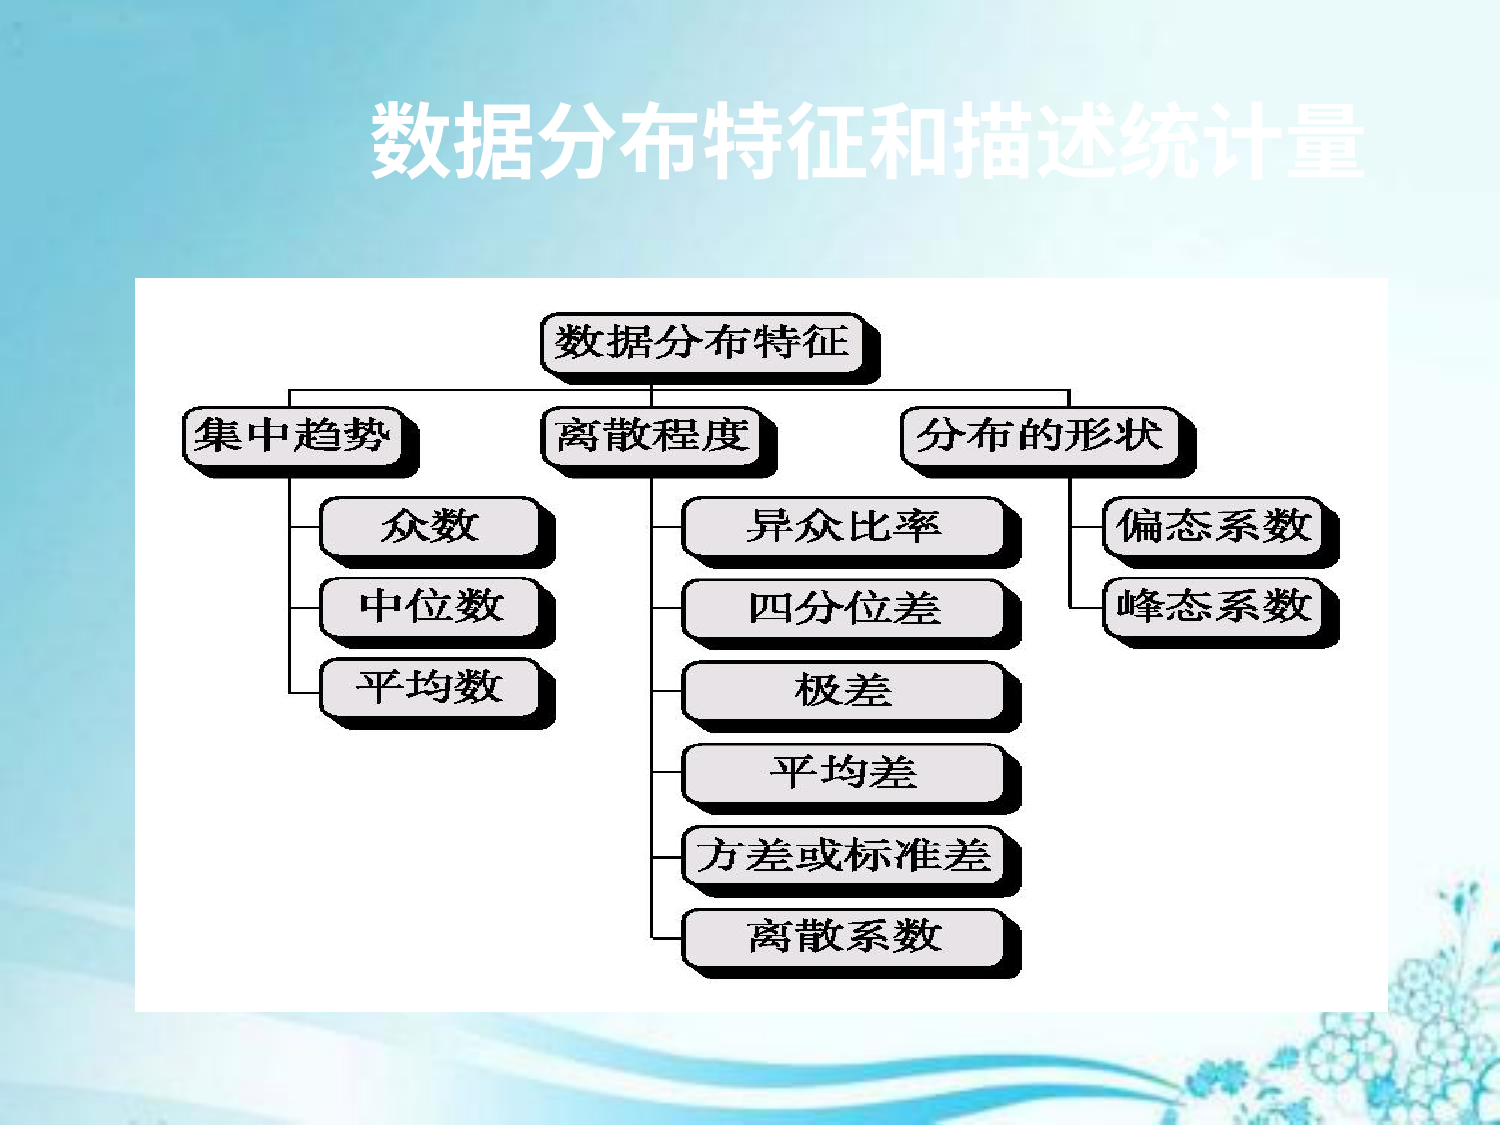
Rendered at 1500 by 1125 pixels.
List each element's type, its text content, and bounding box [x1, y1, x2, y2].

picture [0, 0, 1500, 1125]
title 数据分布特征和描述统计量 [312, 50, 1425, 238]
